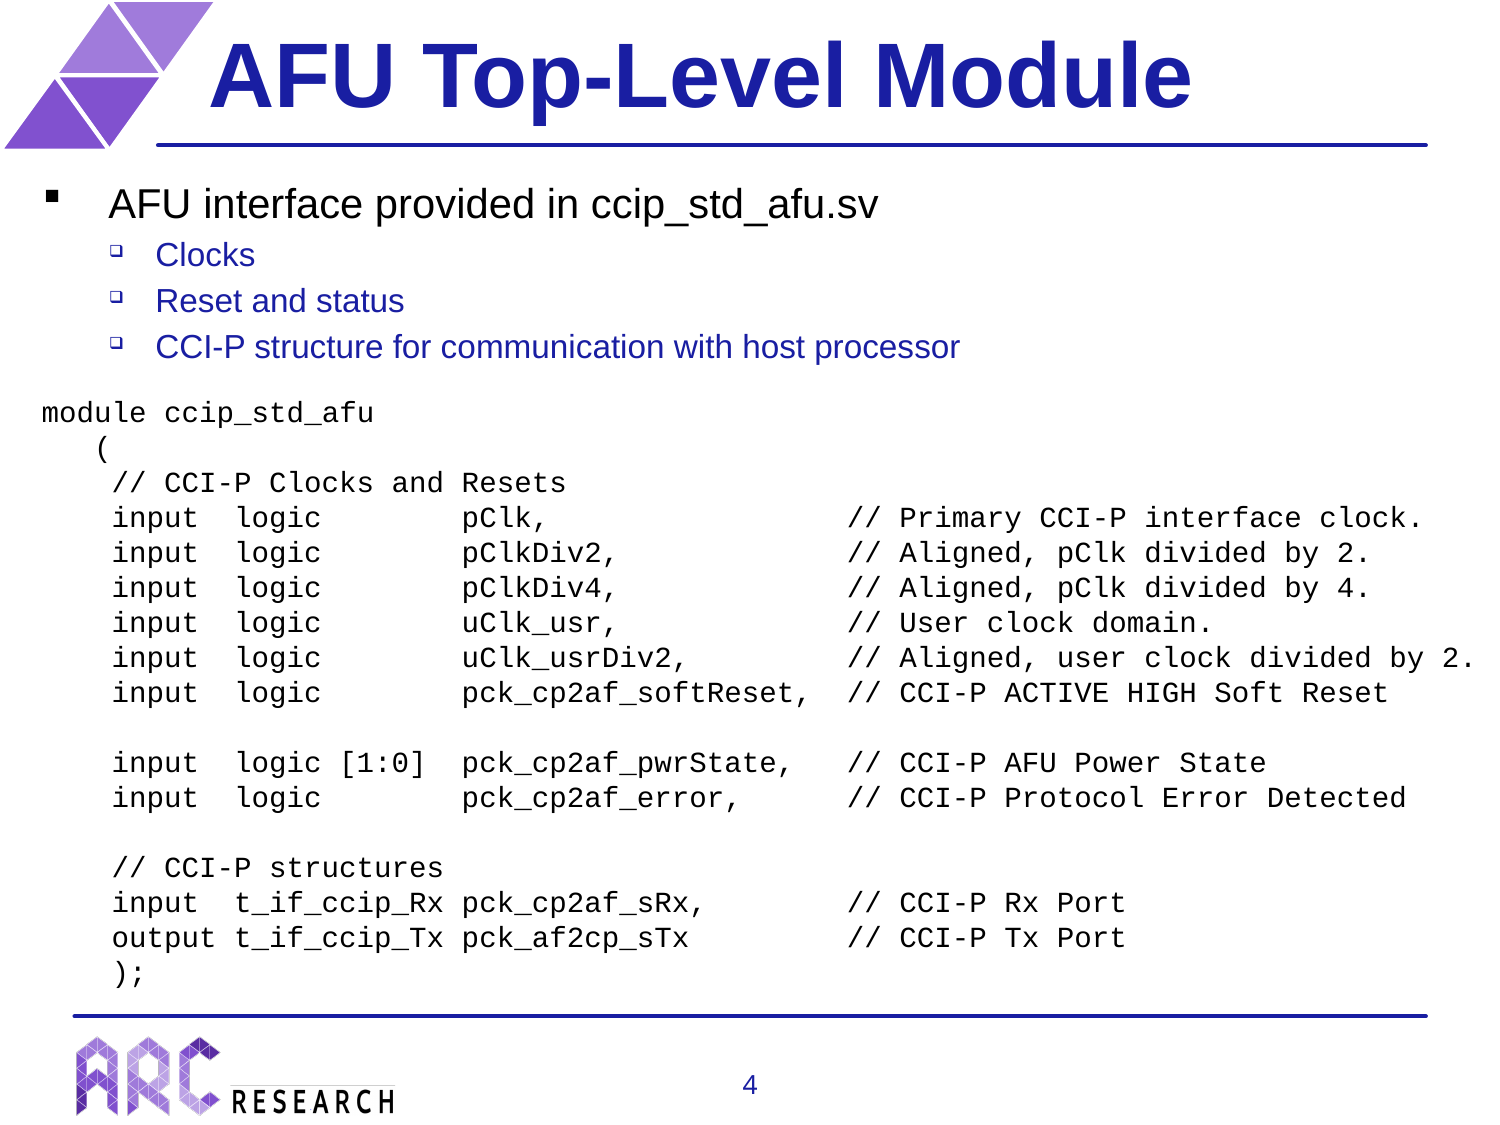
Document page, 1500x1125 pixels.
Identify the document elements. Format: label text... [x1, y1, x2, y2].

picture [230, 1083, 396, 1116]
text_box AFU interface provided in ccip_std_afu.sv Clocks Reset and status CCI-P structure for communication with host processor [33, 176, 1468, 282]
picture [74, 1036, 222, 1119]
text_box module ccip_std_afu ( // CCI-P Clocks and Resets input logic pClk, // Primary CCI-P interface clock. input logic pClkDiv2, // Aligned, pClk divided by 2. input logic pClkDiv4, // Aligned, pClk divided by 4. input logic uClk_usr, // User clock domain. input logic uClk_usrDiv2, // Aligned, user clock divided by 2. input logic pck_cp2af_softReset, // CCI-P ACTIVE HIGH Soft Reset input logic [1:0] pck_cp2af_pwrState, // CCI-P AFU Power State input logic pck_cp2af_error, // CCI-P Protocol Error Detected // CCI-P structures input t_if_ccip_Rx pck_cp2af_sRx, // CCI-P Rx Port output t_if_ccip_Tx pck_af2cp_sTx // CCI-P Tx Port ); [33, 385, 1500, 997]
title AFU Top-Level Module [187, 0, 1347, 143]
slide_number 4 [733, 1067, 767, 1101]
